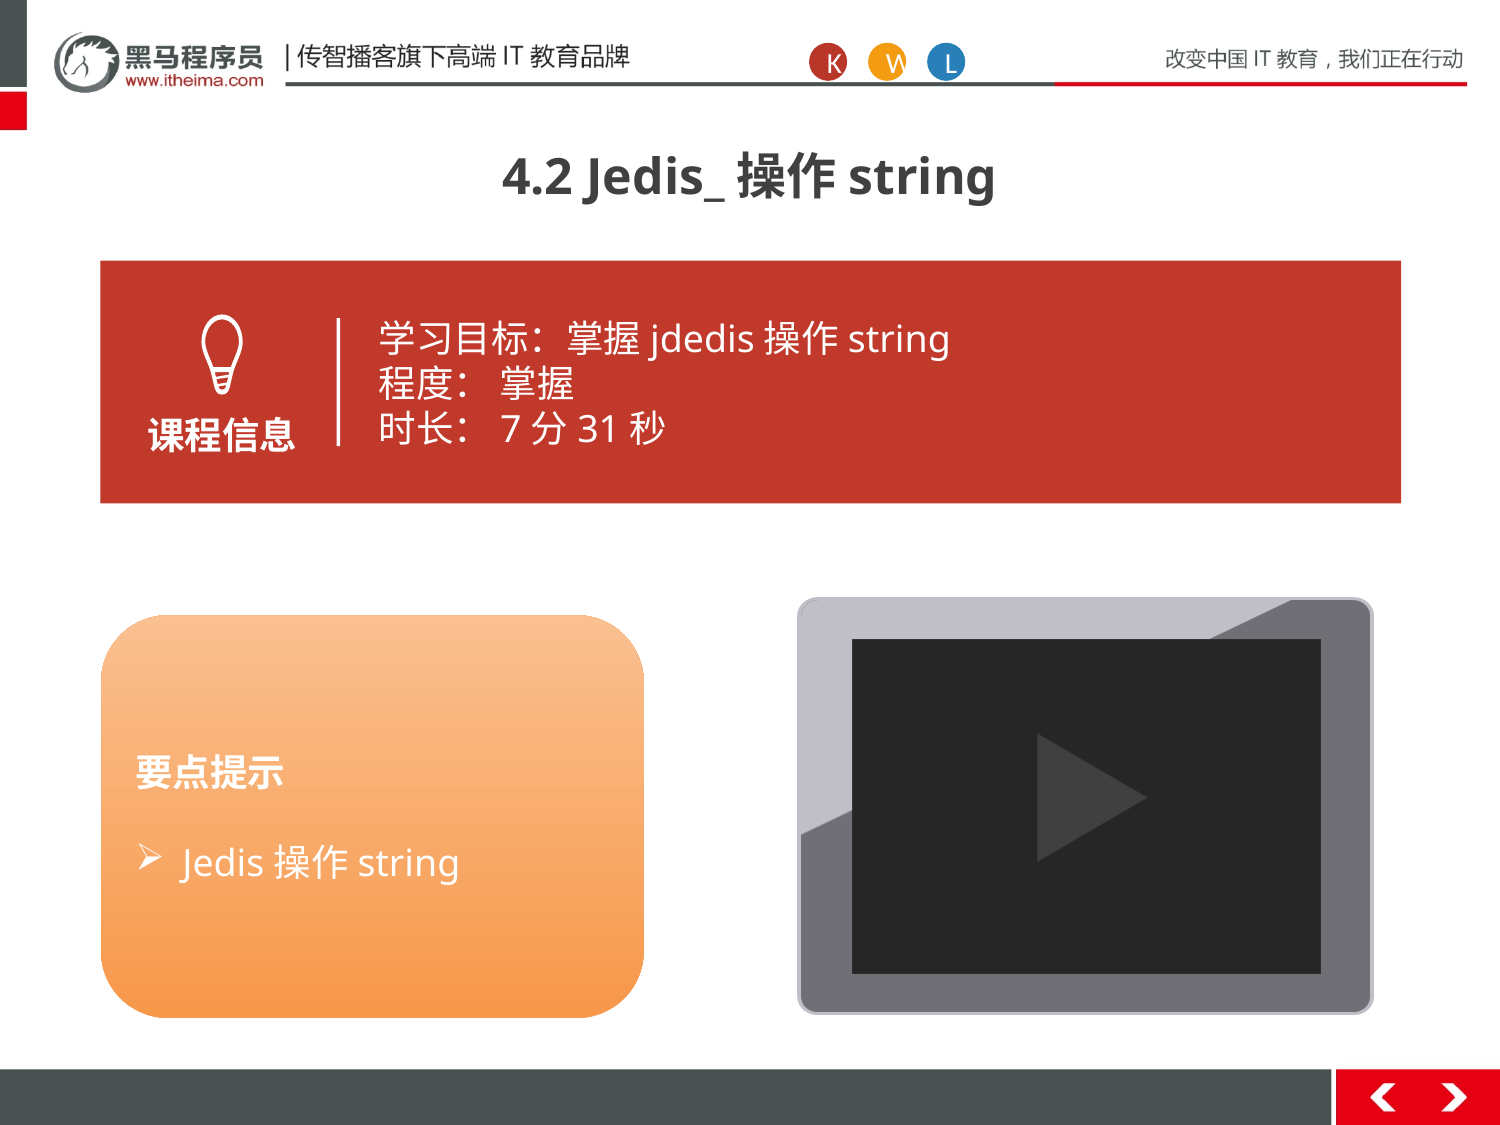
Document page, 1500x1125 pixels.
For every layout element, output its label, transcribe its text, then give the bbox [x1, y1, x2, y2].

picture [0, 209, 1500, 1125]
text_box [98, 258, 1403, 505]
text_box [335, 316, 342, 448]
text_box 4.2 Jedis_操作string [0, 137, 1500, 209]
text_box K [806, 40, 850, 83]
text_box L [925, 40, 968, 83]
text_box W [866, 40, 909, 83]
picture [0, 0, 1500, 137]
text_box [130, 314, 314, 466]
text_box 学习目标：掌握jdedis操作string 程度： 掌握 时长：7分31秒 [364, 307, 1258, 458]
text_box 要点提示 Jedis操作string [100, 615, 644, 1019]
